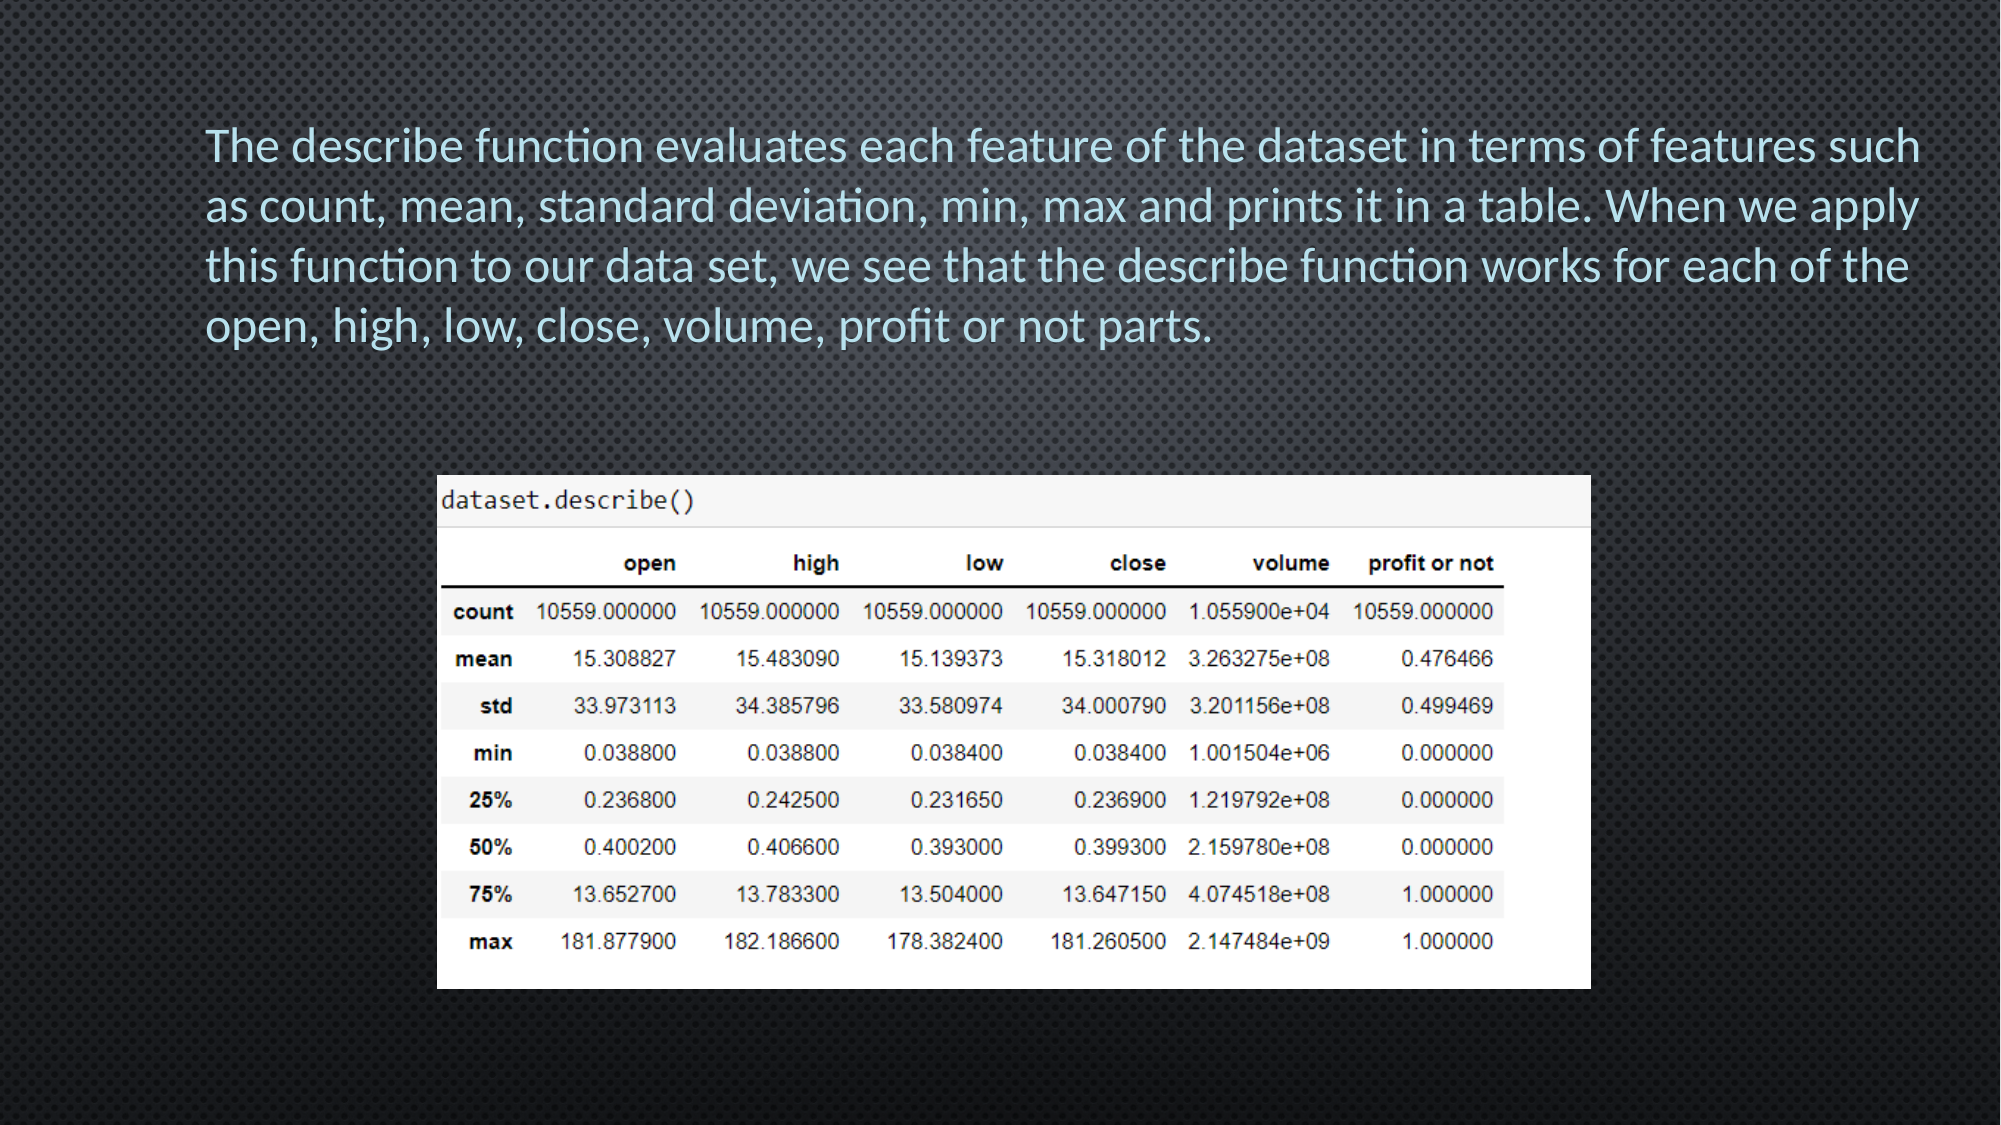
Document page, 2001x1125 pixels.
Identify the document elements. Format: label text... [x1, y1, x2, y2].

title The describe function evaluates each feature of the dataset in terms of features such as count, mean, standard deviation, min, max and prints it in a table. When we apply this function to our data set, we see that the describe function works for each of the open, high, low, close, volume, profit or not parts. [190, 1, 1963, 405]
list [437, 475, 1592, 990]
